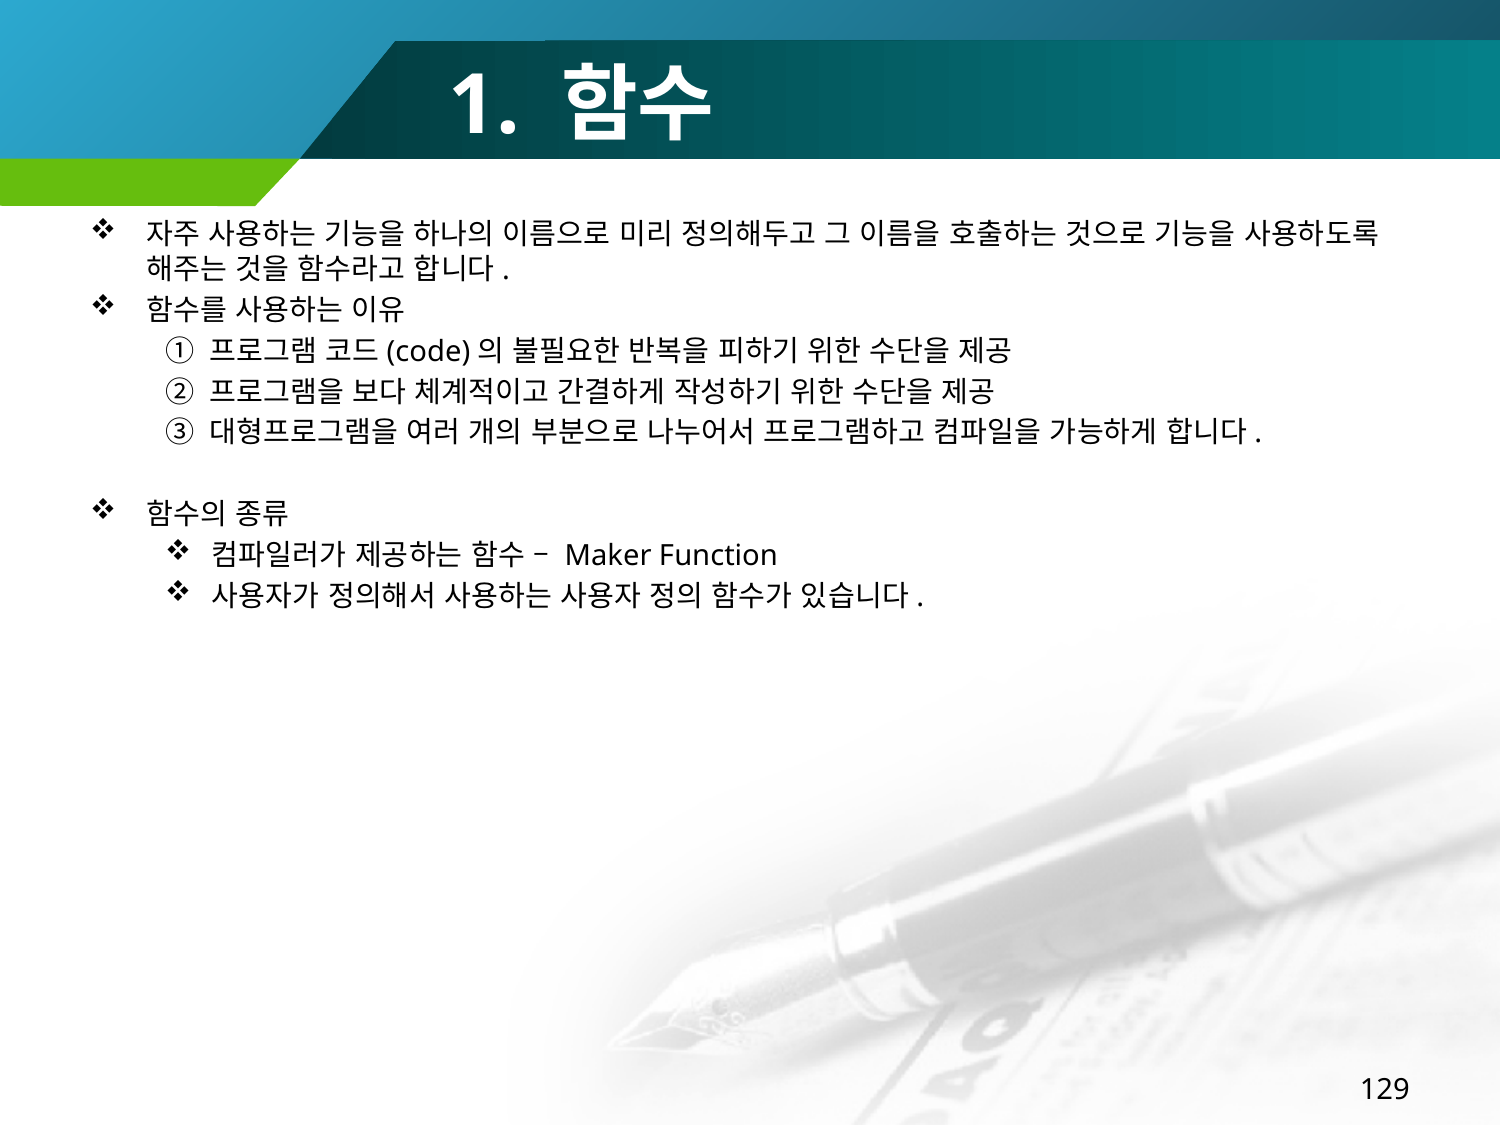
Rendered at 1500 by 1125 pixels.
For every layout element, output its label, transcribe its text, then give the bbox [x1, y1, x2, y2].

list 자주 사용하는 기능을 하나의 이름으로 미리 정의해두고 그 이름을 호출하는 것으로 기능을 사용하도록 해주는 것을 함수라고 합니다. 함수를 사용하는 이유 ① 프로그램 코드(code)의 불필요한 반복을 피하기 위한 수단을 제공 ② 프로그램을 보다 체계적이고 간결하게 작성하기 위한 수단을 제공 ③ 대형프로그램을 여러 개의 부분으로 나누어서 프로그램하고 컴파일을 가능하게 합니다. 함수의 종류 컴파일러가 제공하는 함수 – Maker Function 사용자가 정의해서 사용하는 사용자 정의 함수가 있습니다. [74, 207, 1426, 970]
picture [490, 448, 1500, 1125]
slide_number 129 [1074, 1062, 1426, 1103]
title 1. 함수 [433, 36, 1500, 163]
